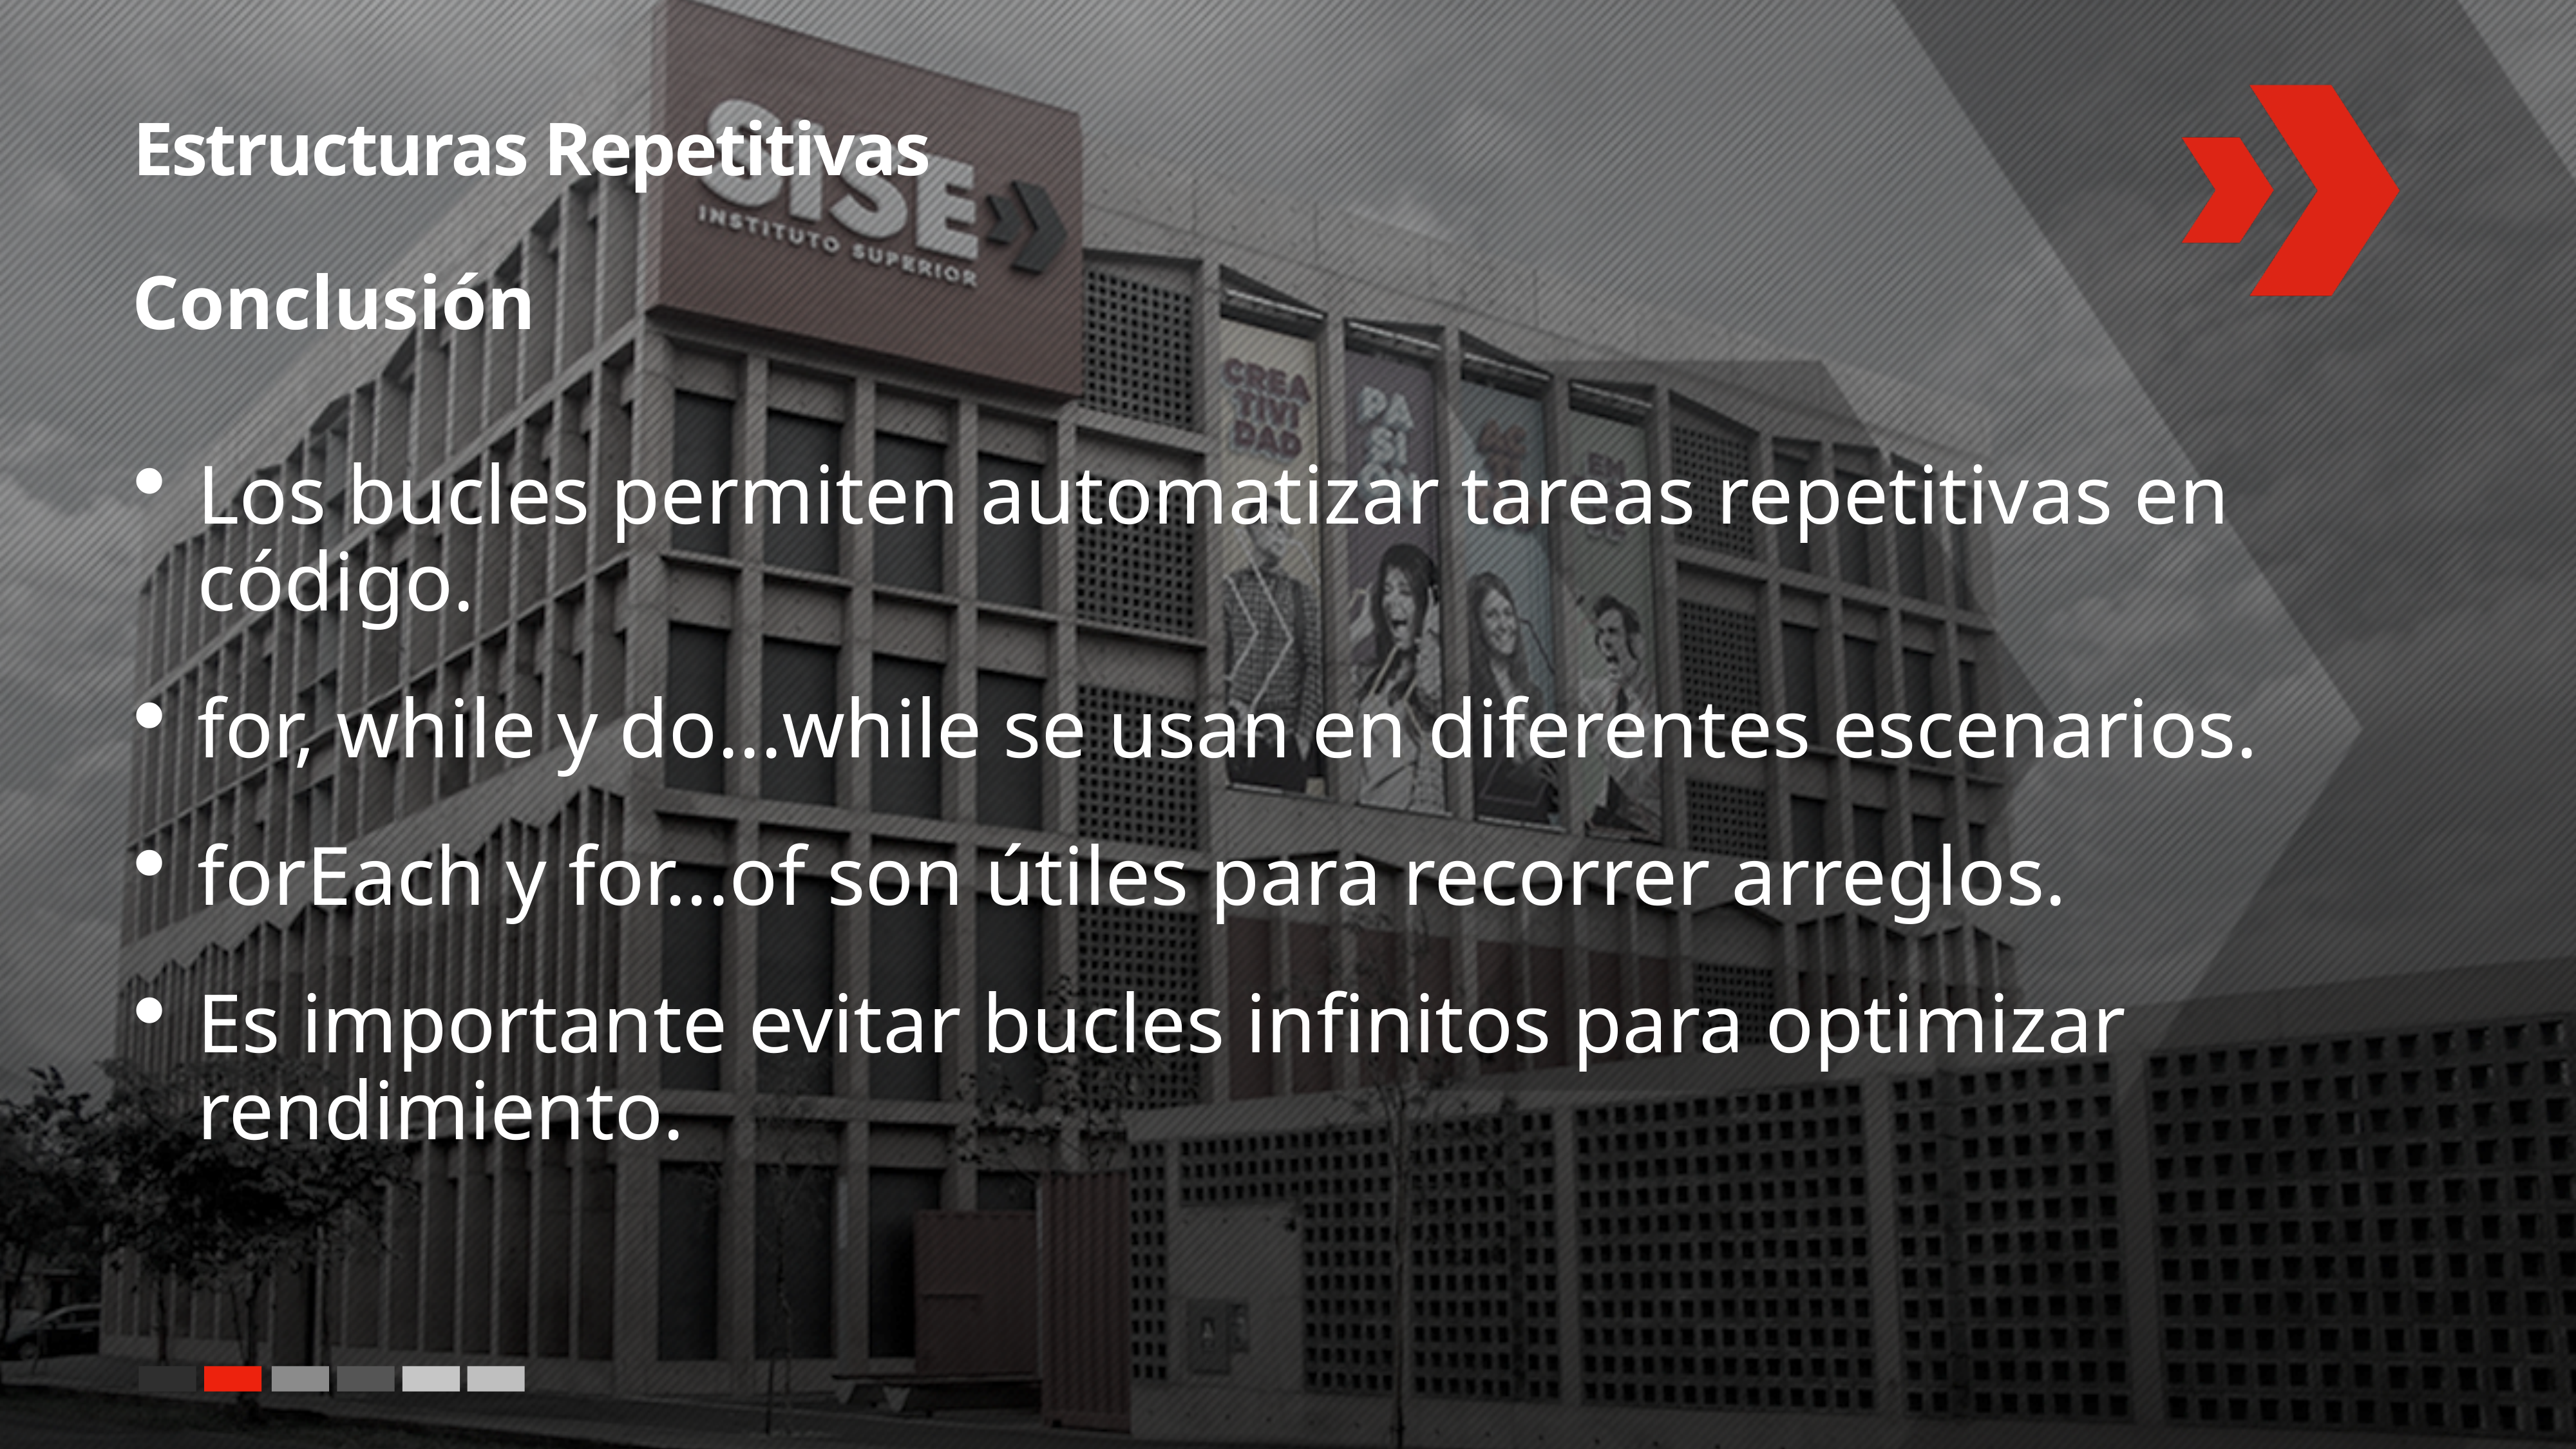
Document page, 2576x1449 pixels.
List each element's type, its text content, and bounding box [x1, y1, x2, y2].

title Estructuras Repetitivas [127, 113, 2449, 250]
list Los bucles permiten automatizar tareas repetitivas en código. for, while y do...while se usan en diferentes escenarios. forEach y for...of son útiles para recorrer arreglos. Es importante evitar bucles infinitos para optimizar rendimiento. [127, 448, 2449, 1321]
picture [0, 0, 2576, 1449]
list Conclusión [127, 250, 2449, 350]
